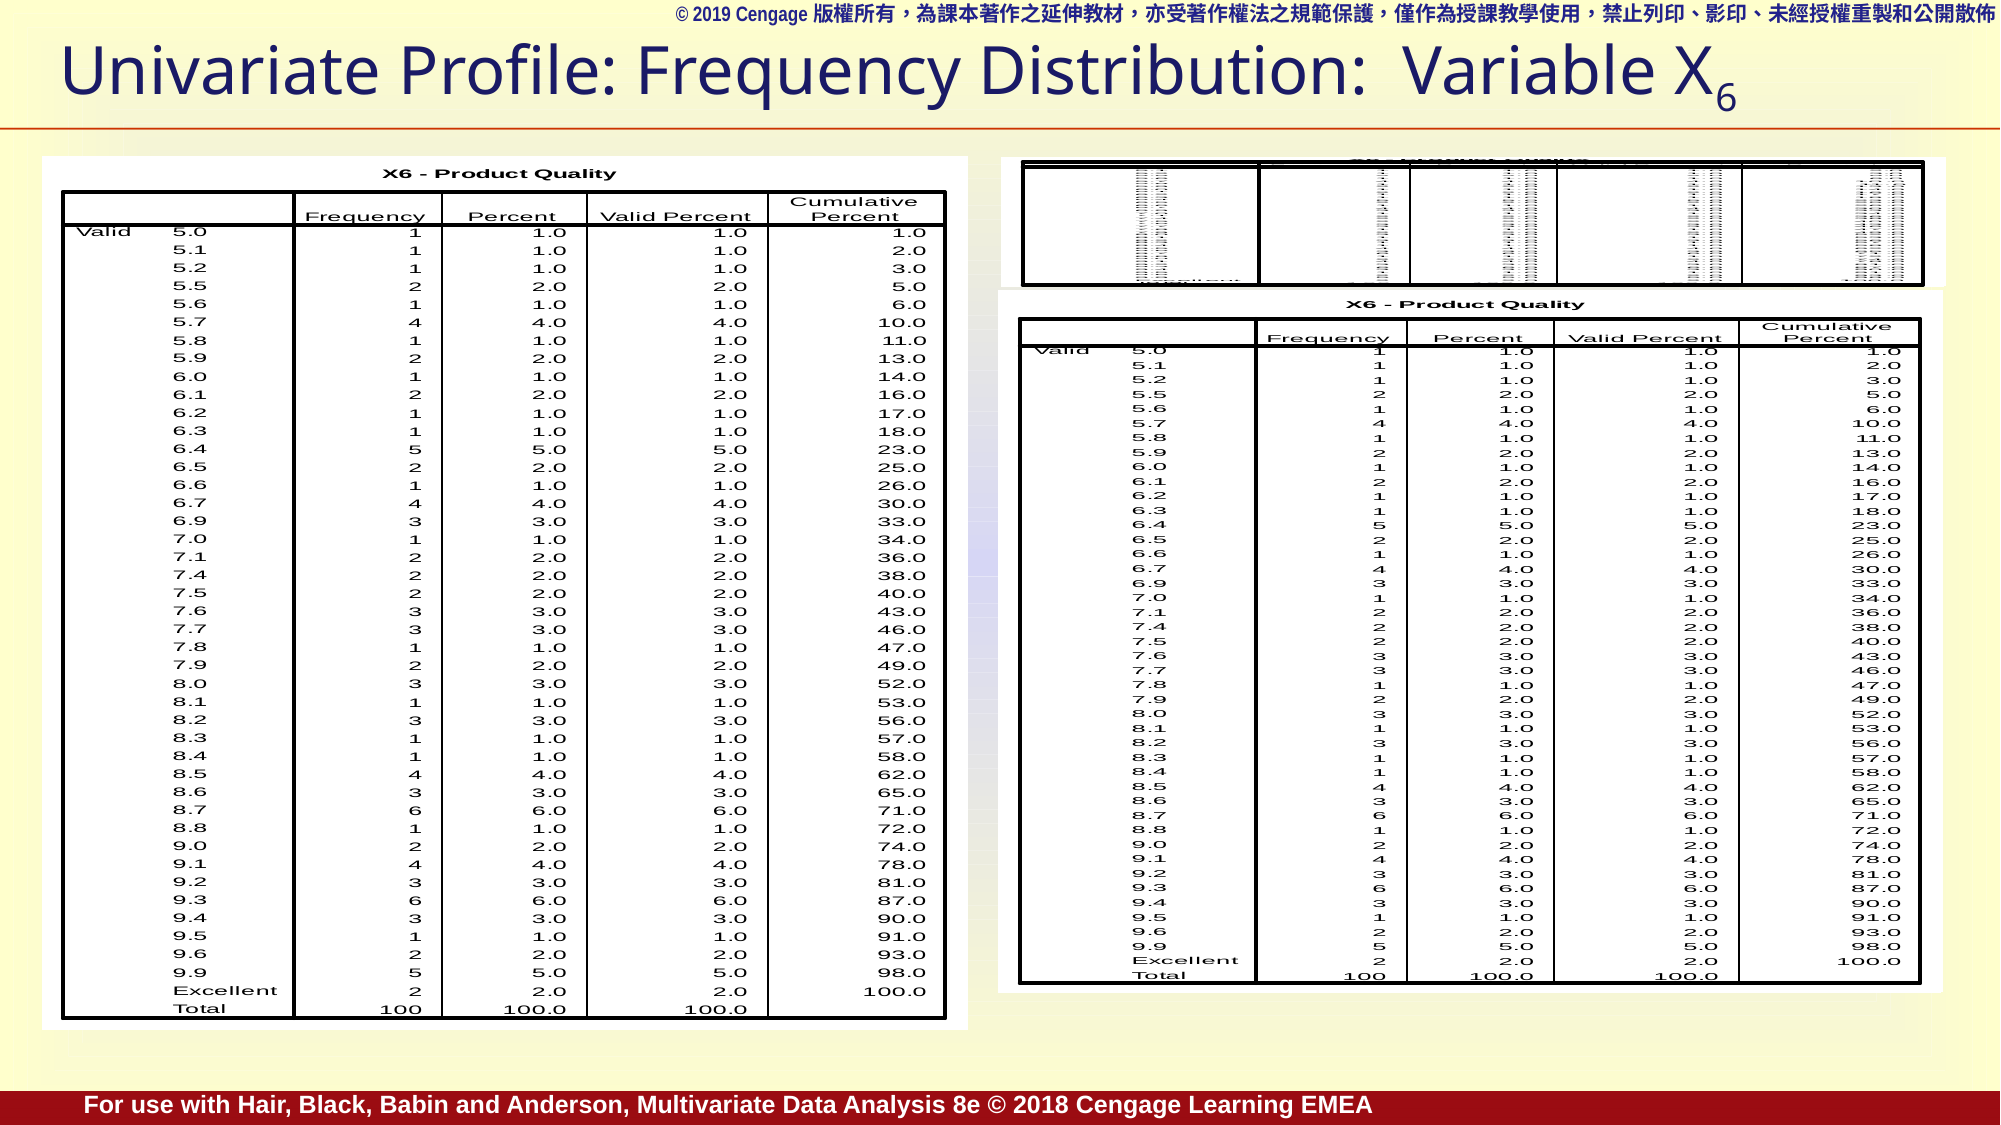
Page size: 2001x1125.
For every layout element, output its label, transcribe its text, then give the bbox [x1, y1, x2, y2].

text_box For use with Hair, Black, Babin and Anderson, Multivariate Data Analysis 8e © 2018 Cengage Learning EMEA [0, 1081, 1519, 1125]
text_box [997, 156, 1984, 1021]
picture [1519, 1091, 2000, 1125]
title Univariate Profile: Frequency Distribution: Variable X6 [44, 20, 1921, 126]
picture [41, 156, 1005, 1065]
